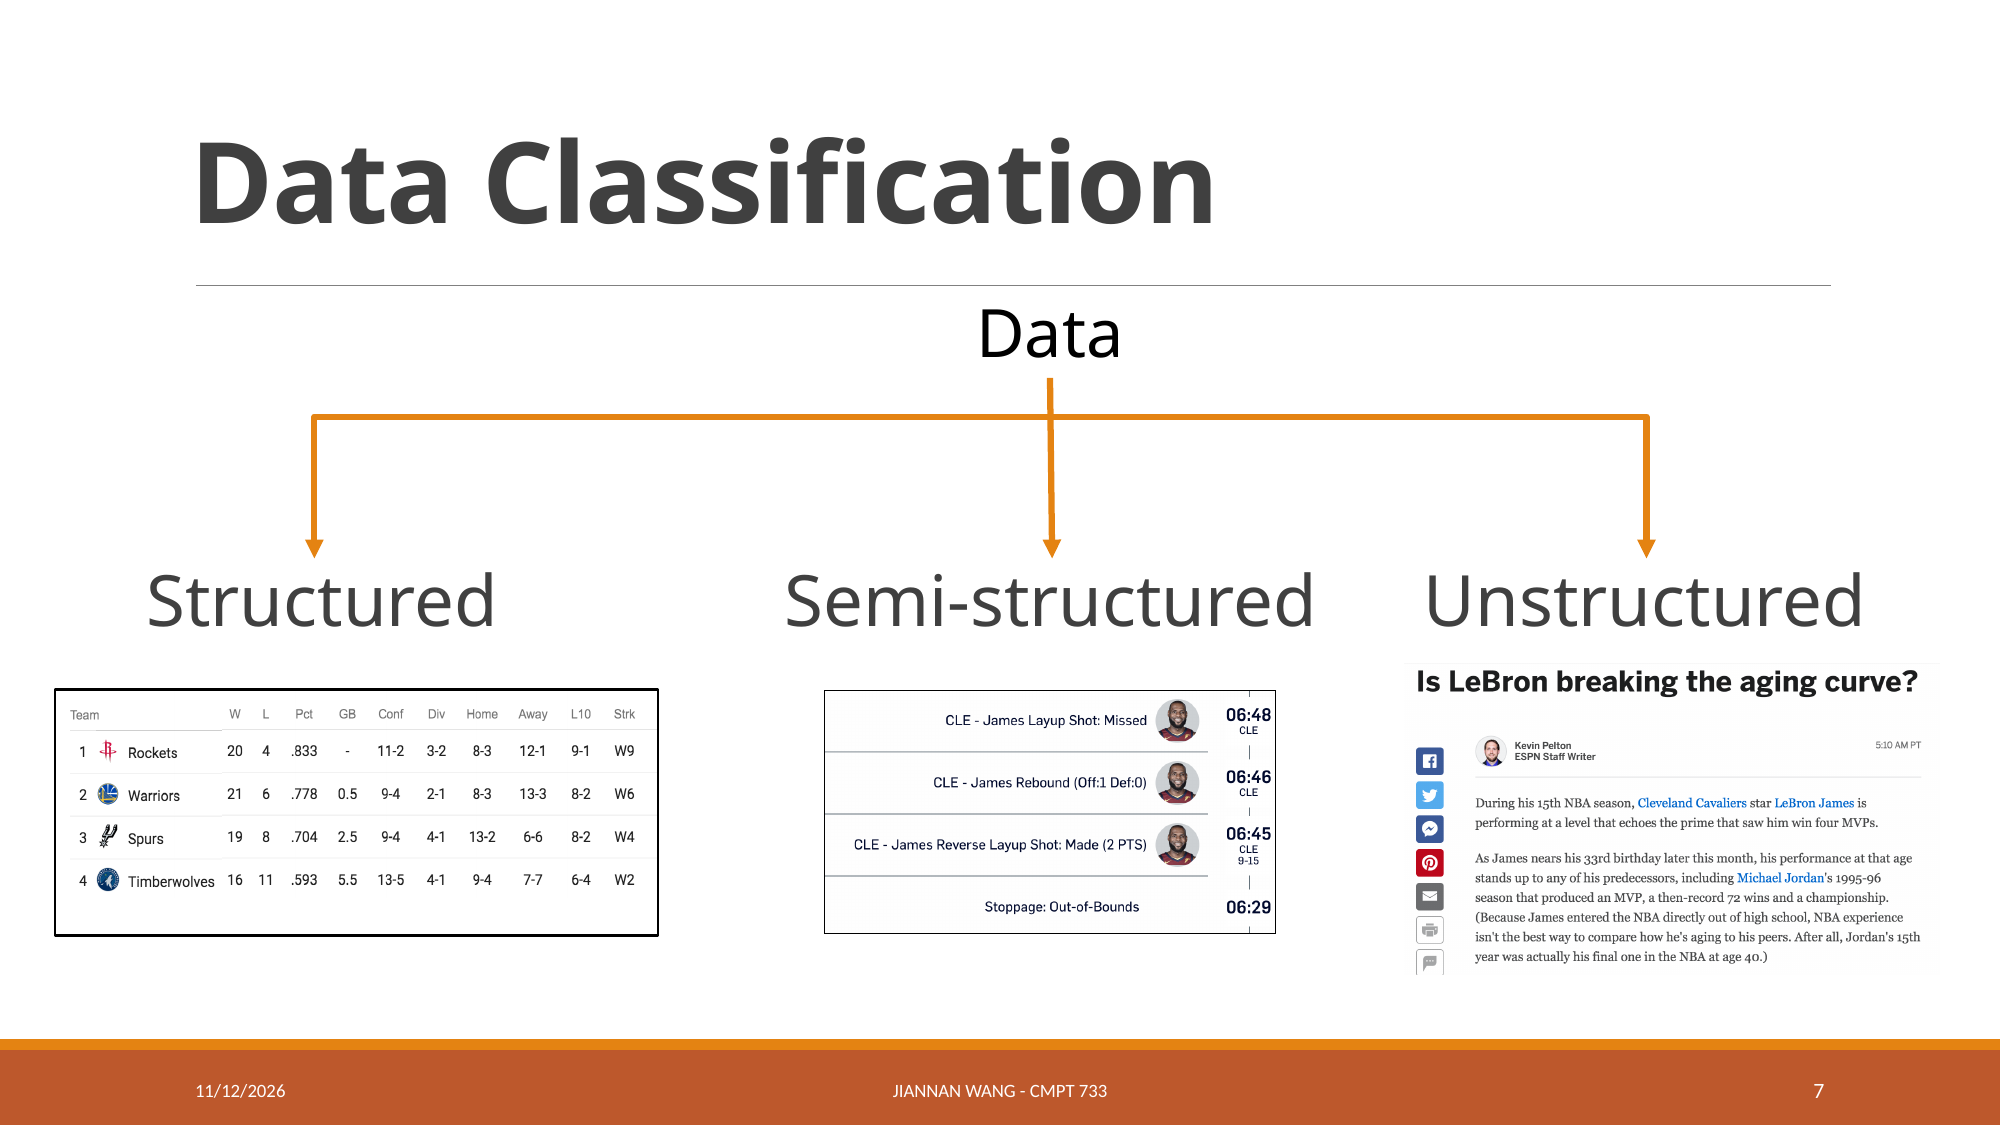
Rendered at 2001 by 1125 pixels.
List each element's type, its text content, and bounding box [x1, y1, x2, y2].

picture [824, 690, 1276, 935]
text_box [1051, 416, 1647, 559]
text_box Data [961, 283, 1139, 378]
title Data Classification [175, 16, 1826, 255]
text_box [54, 688, 659, 937]
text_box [313, 416, 1046, 559]
text_box Unstructured [1393, 558, 1900, 650]
footer Jiannan Wang - CMPT 733 [604, 1059, 1396, 1120]
slide_number 7 [1624, 1059, 1840, 1120]
text_box Semi-structured [753, 567, 1351, 650]
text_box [1049, 378, 1053, 417]
text_box Structured [115, 558, 513, 650]
picture [1404, 662, 1940, 976]
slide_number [180, 1059, 586, 1120]
